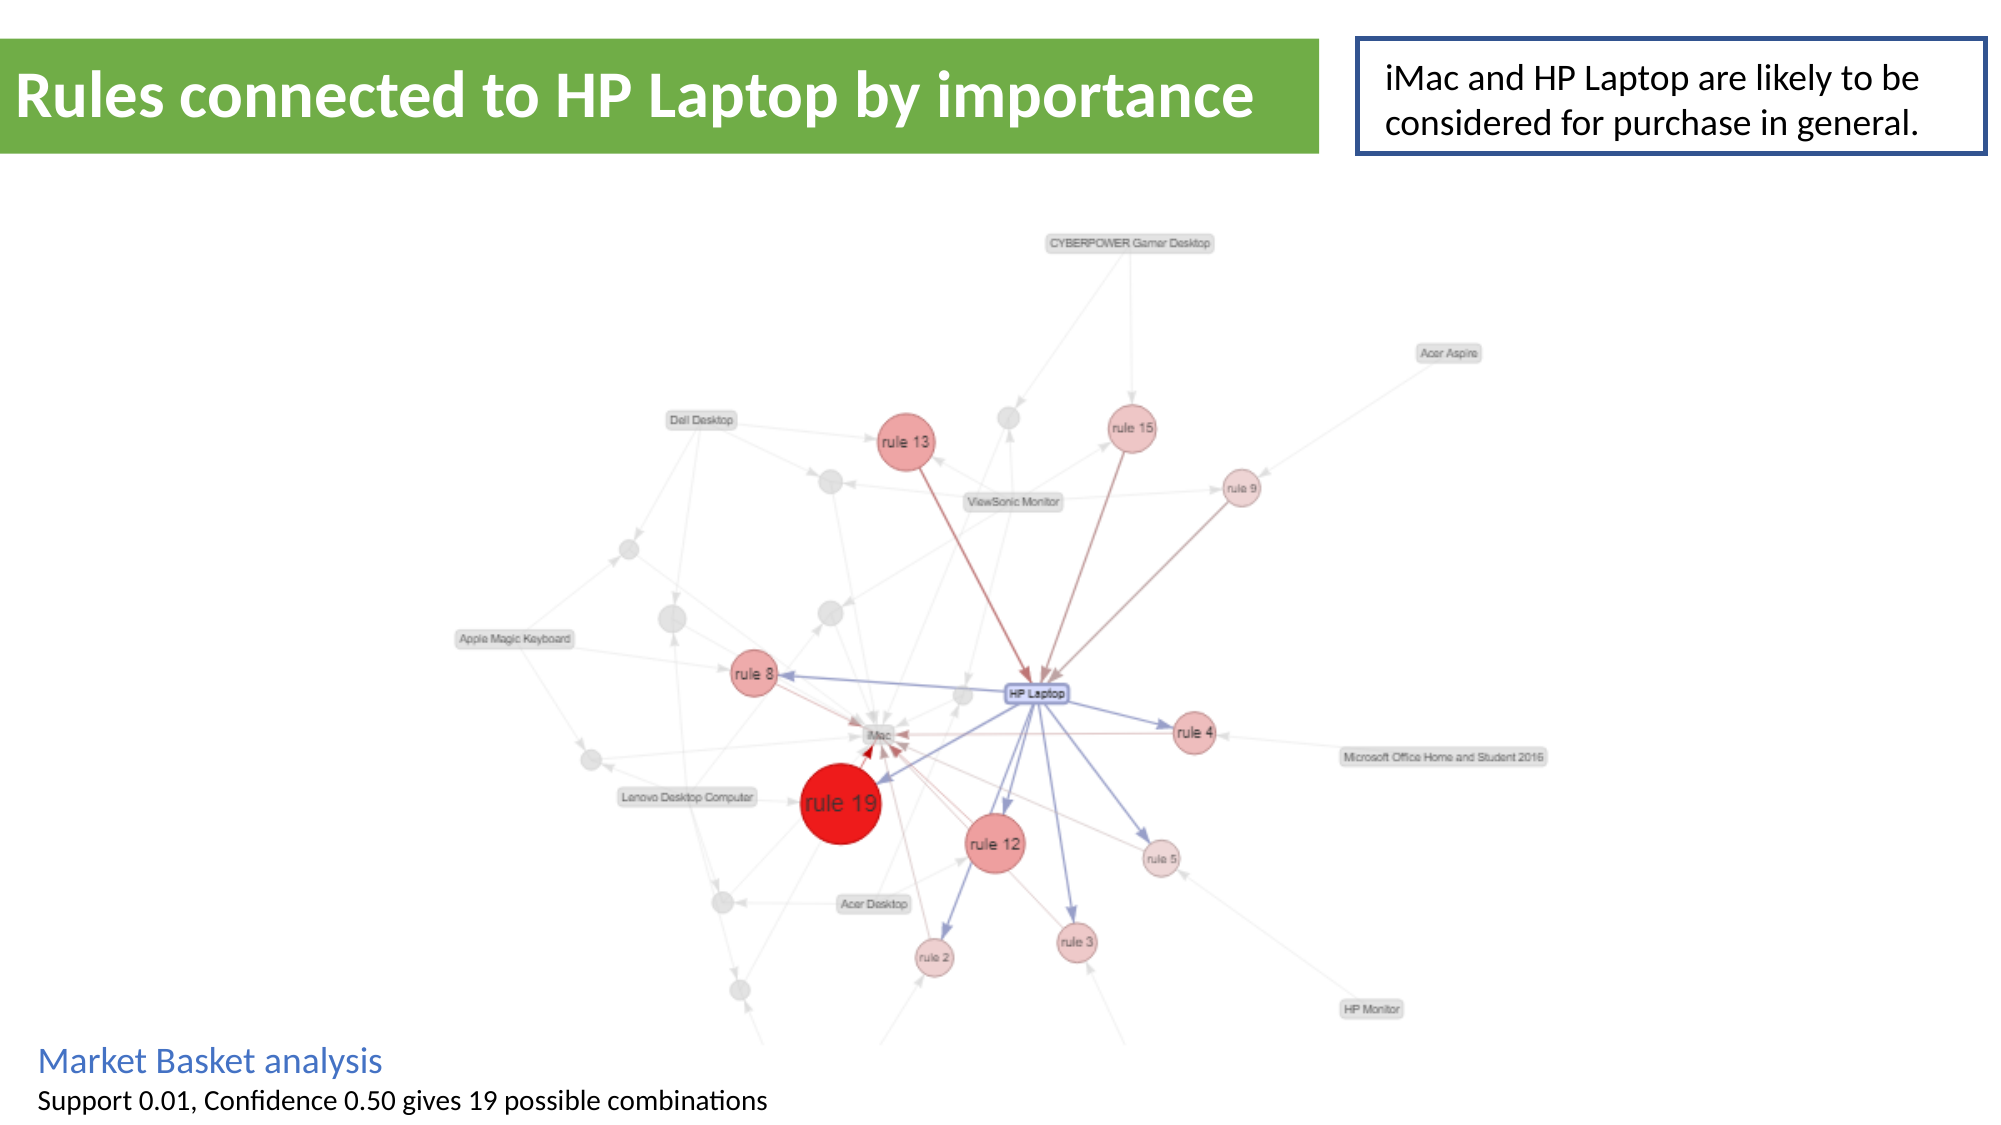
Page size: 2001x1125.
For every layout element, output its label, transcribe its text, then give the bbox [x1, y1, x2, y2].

text_box Market Basket analysis Support 0.01, Confidence 0.50 gives 19 possible combinations [22, 1029, 820, 1124]
text_box iMac and HP Laptop are likely to be considered for purchase in general. [1370, 45, 1973, 151]
picture [426, 174, 1597, 1047]
text_box Rules connected to HP Laptop by importance [0, 38, 1320, 154]
text_box [1356, 38, 1986, 155]
